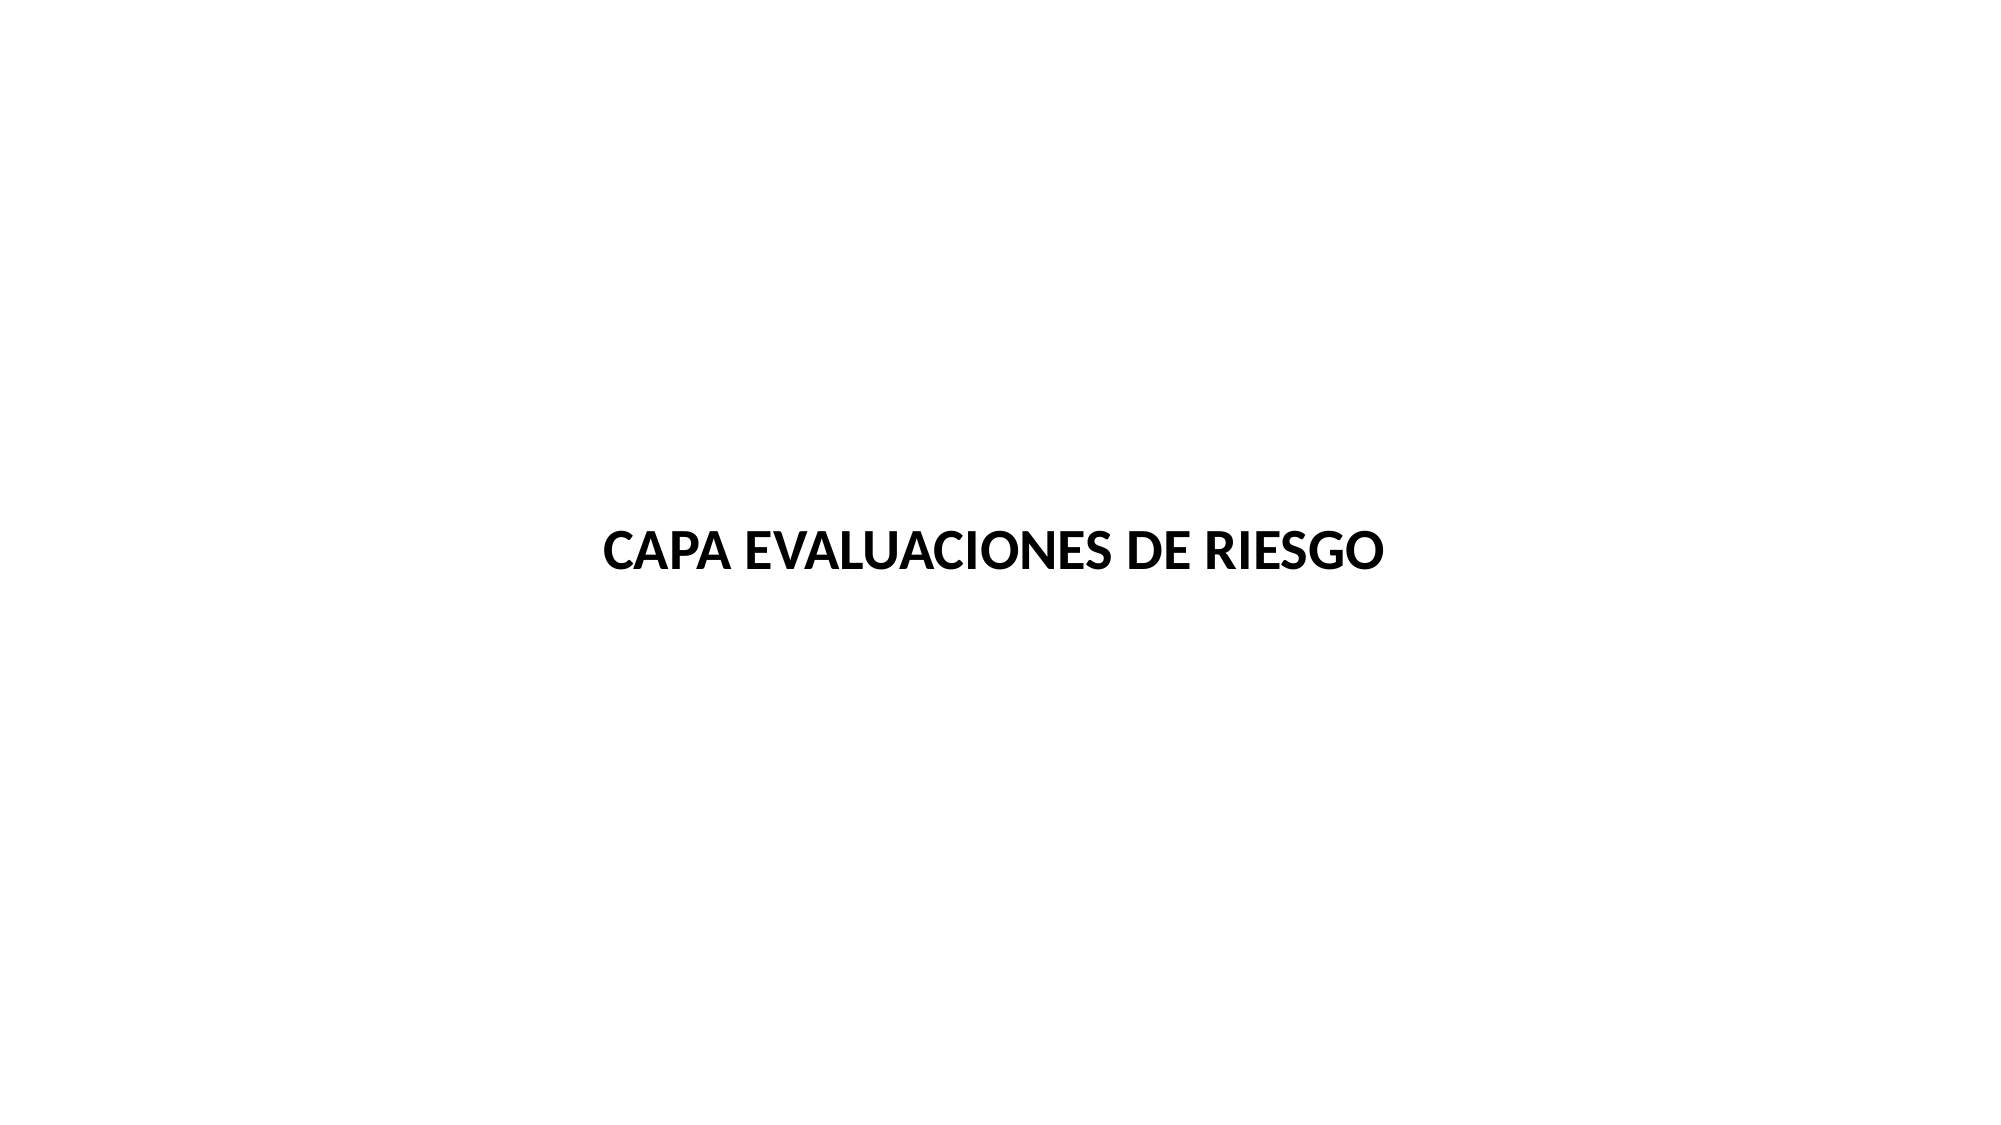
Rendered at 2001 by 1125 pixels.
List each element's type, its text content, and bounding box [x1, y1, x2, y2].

text_box CAPA EVALUACIONES DE RIESGO [588, 503, 1401, 589]
